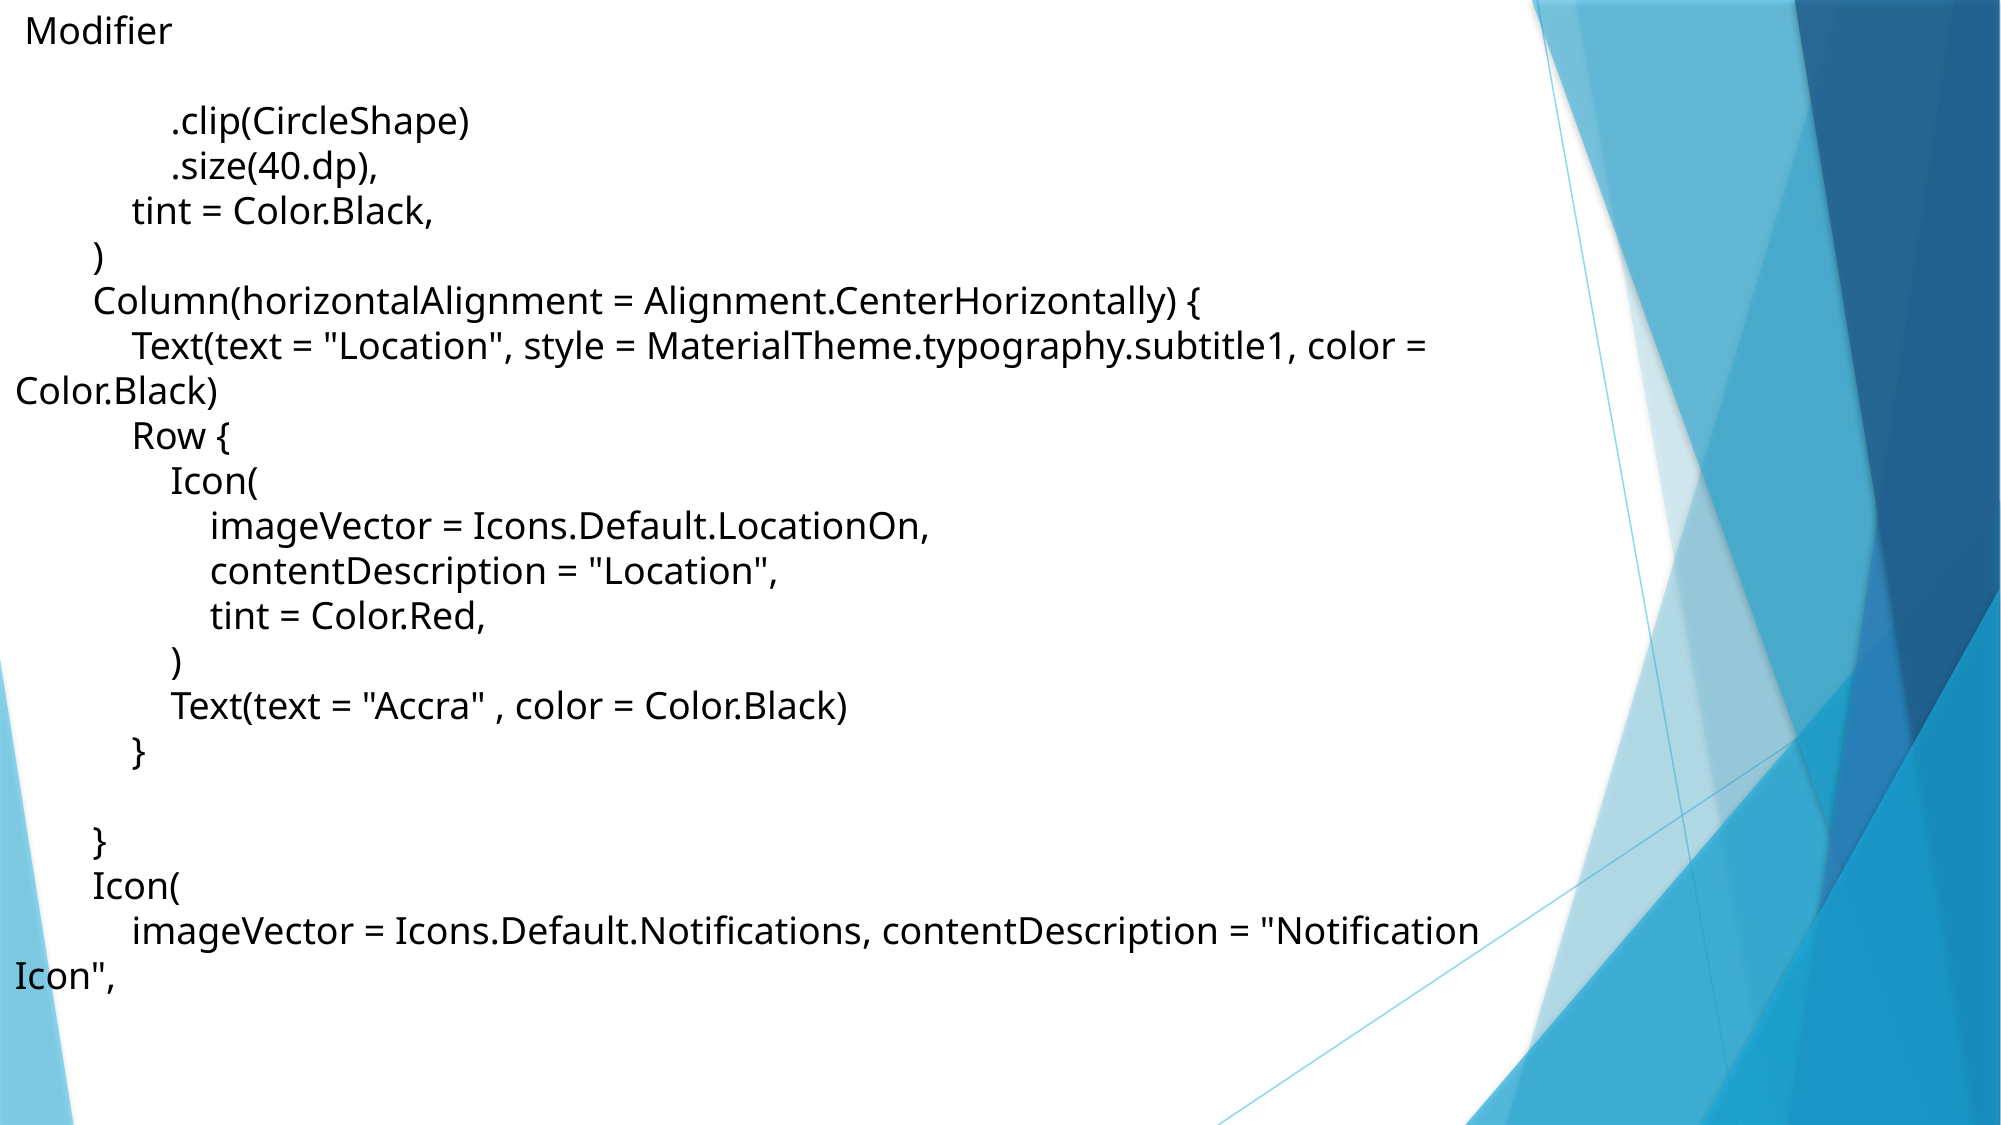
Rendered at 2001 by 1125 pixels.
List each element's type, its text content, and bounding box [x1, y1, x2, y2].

text_box Modifier .clip(CircleShape) .size(40.dp), tint = Color.Black, ) Column(horizontalAlignment = Alignment.CenterHorizontally) { Text(text = "Location", style = MaterialTheme.typography.subtitle1, color = Color.Black) Row { Icon( imageVector = Icons.Default.LocationOn, contentDescription = "Location", tint = Color.Red, ) Text(text = "Accra" , color = Color.Black) } } Icon( imageVector = Icons.Default.Notifications, contentDescription = "Notification Icon", [0, 0, 1500, 1050]
